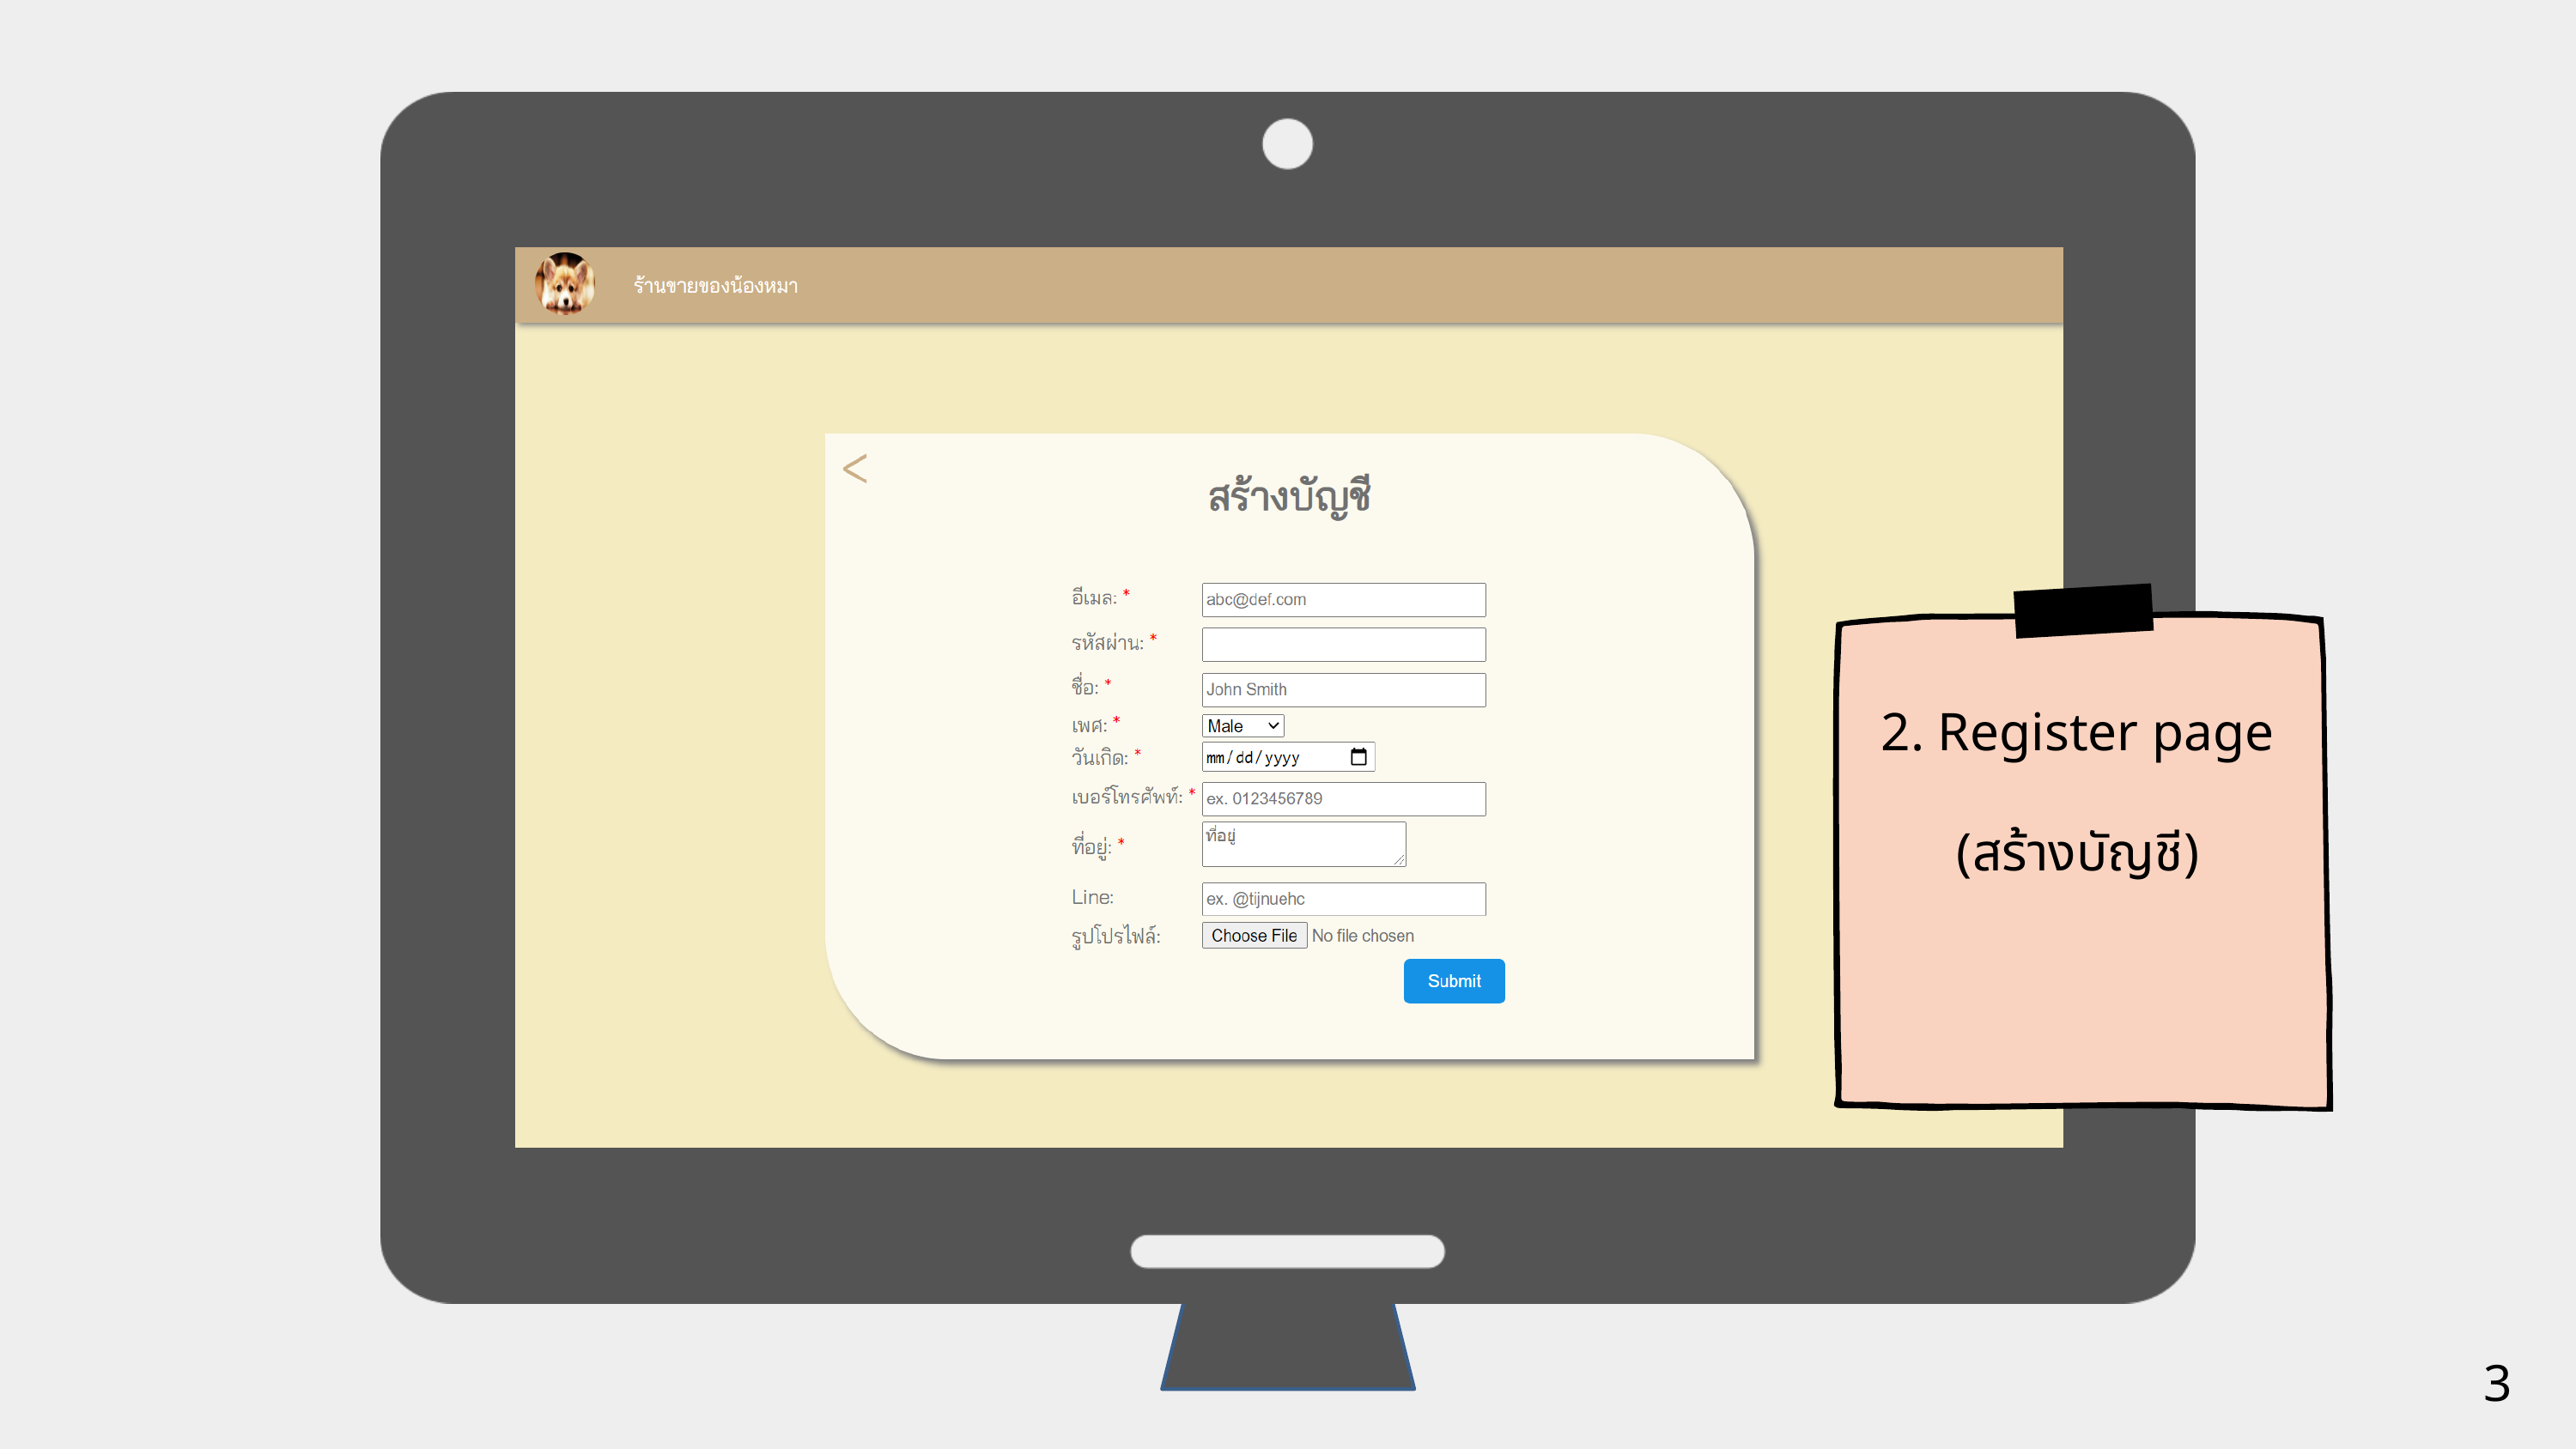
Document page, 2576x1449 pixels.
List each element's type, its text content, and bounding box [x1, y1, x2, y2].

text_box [1832, 586, 2334, 1113]
picture [515, 247, 2063, 1149]
text_box [1160, 1310, 1417, 1391]
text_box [380, 92, 2196, 1304]
text_box 3 [1637, 1341, 2512, 1411]
